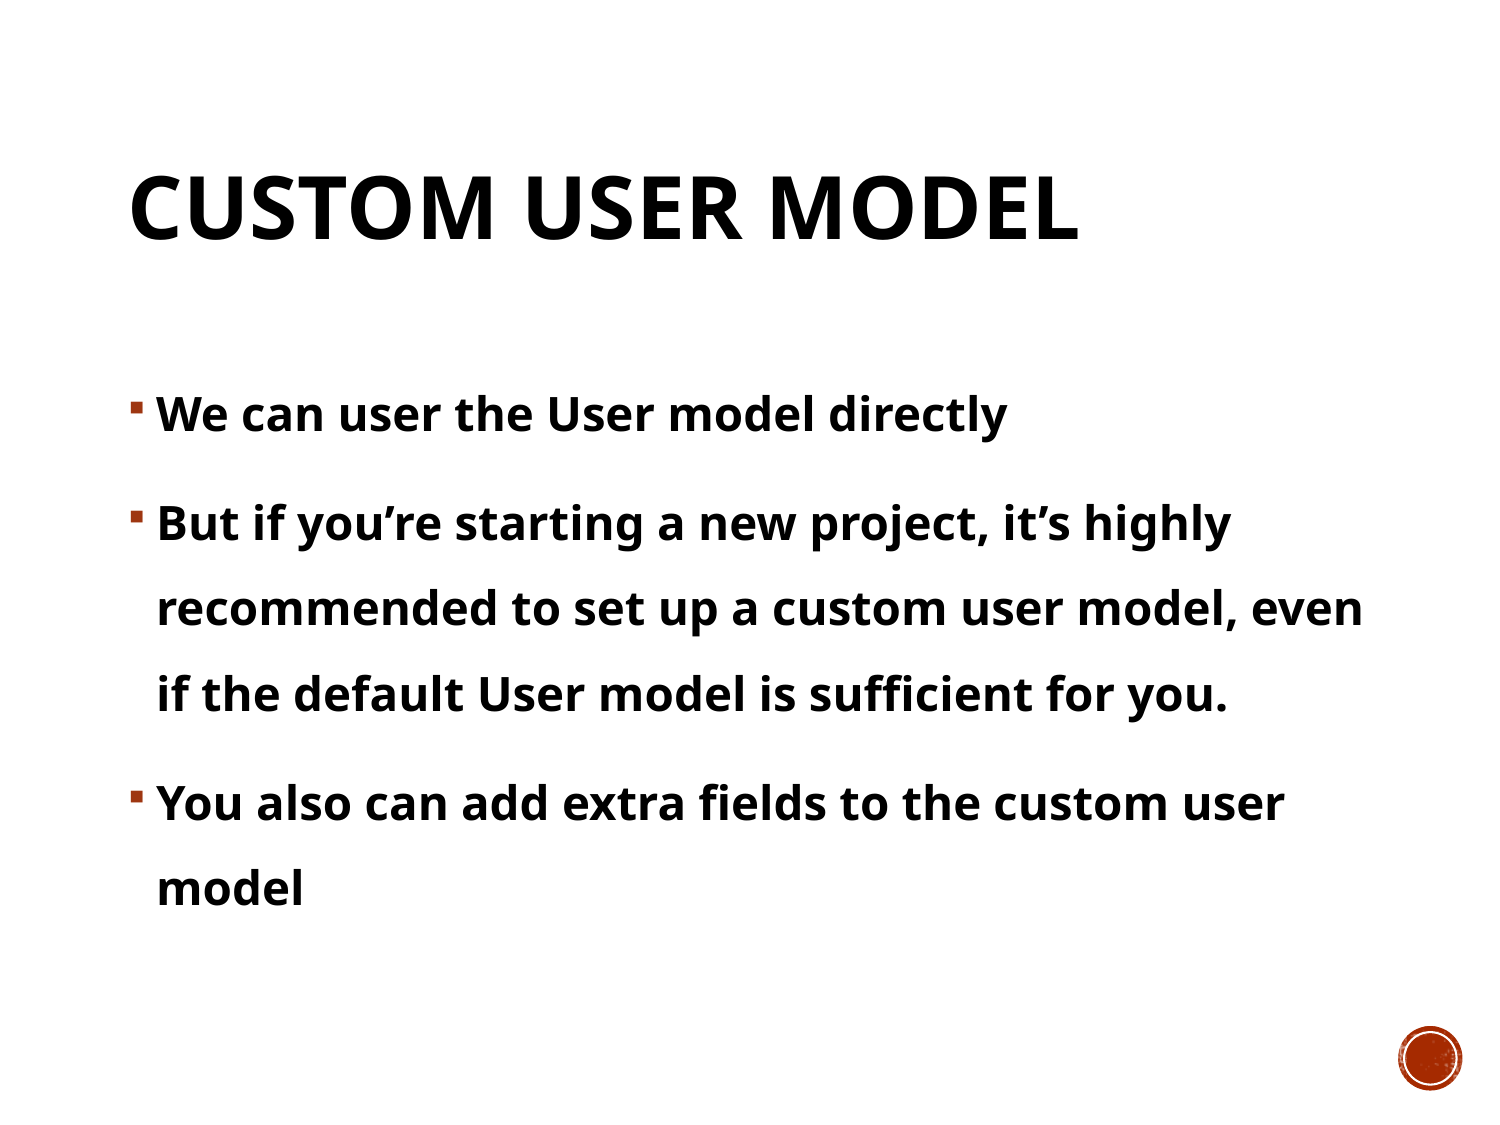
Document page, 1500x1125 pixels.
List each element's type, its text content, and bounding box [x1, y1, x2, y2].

title Custom user model [112, 79, 1388, 344]
list We can user the User model directly But if you’re starting a new project, it’s highly recommended to set up a custom user model, even if the default User model is sufficient for you. You also can add extra fields to the custom user model [112, 348, 1388, 1013]
